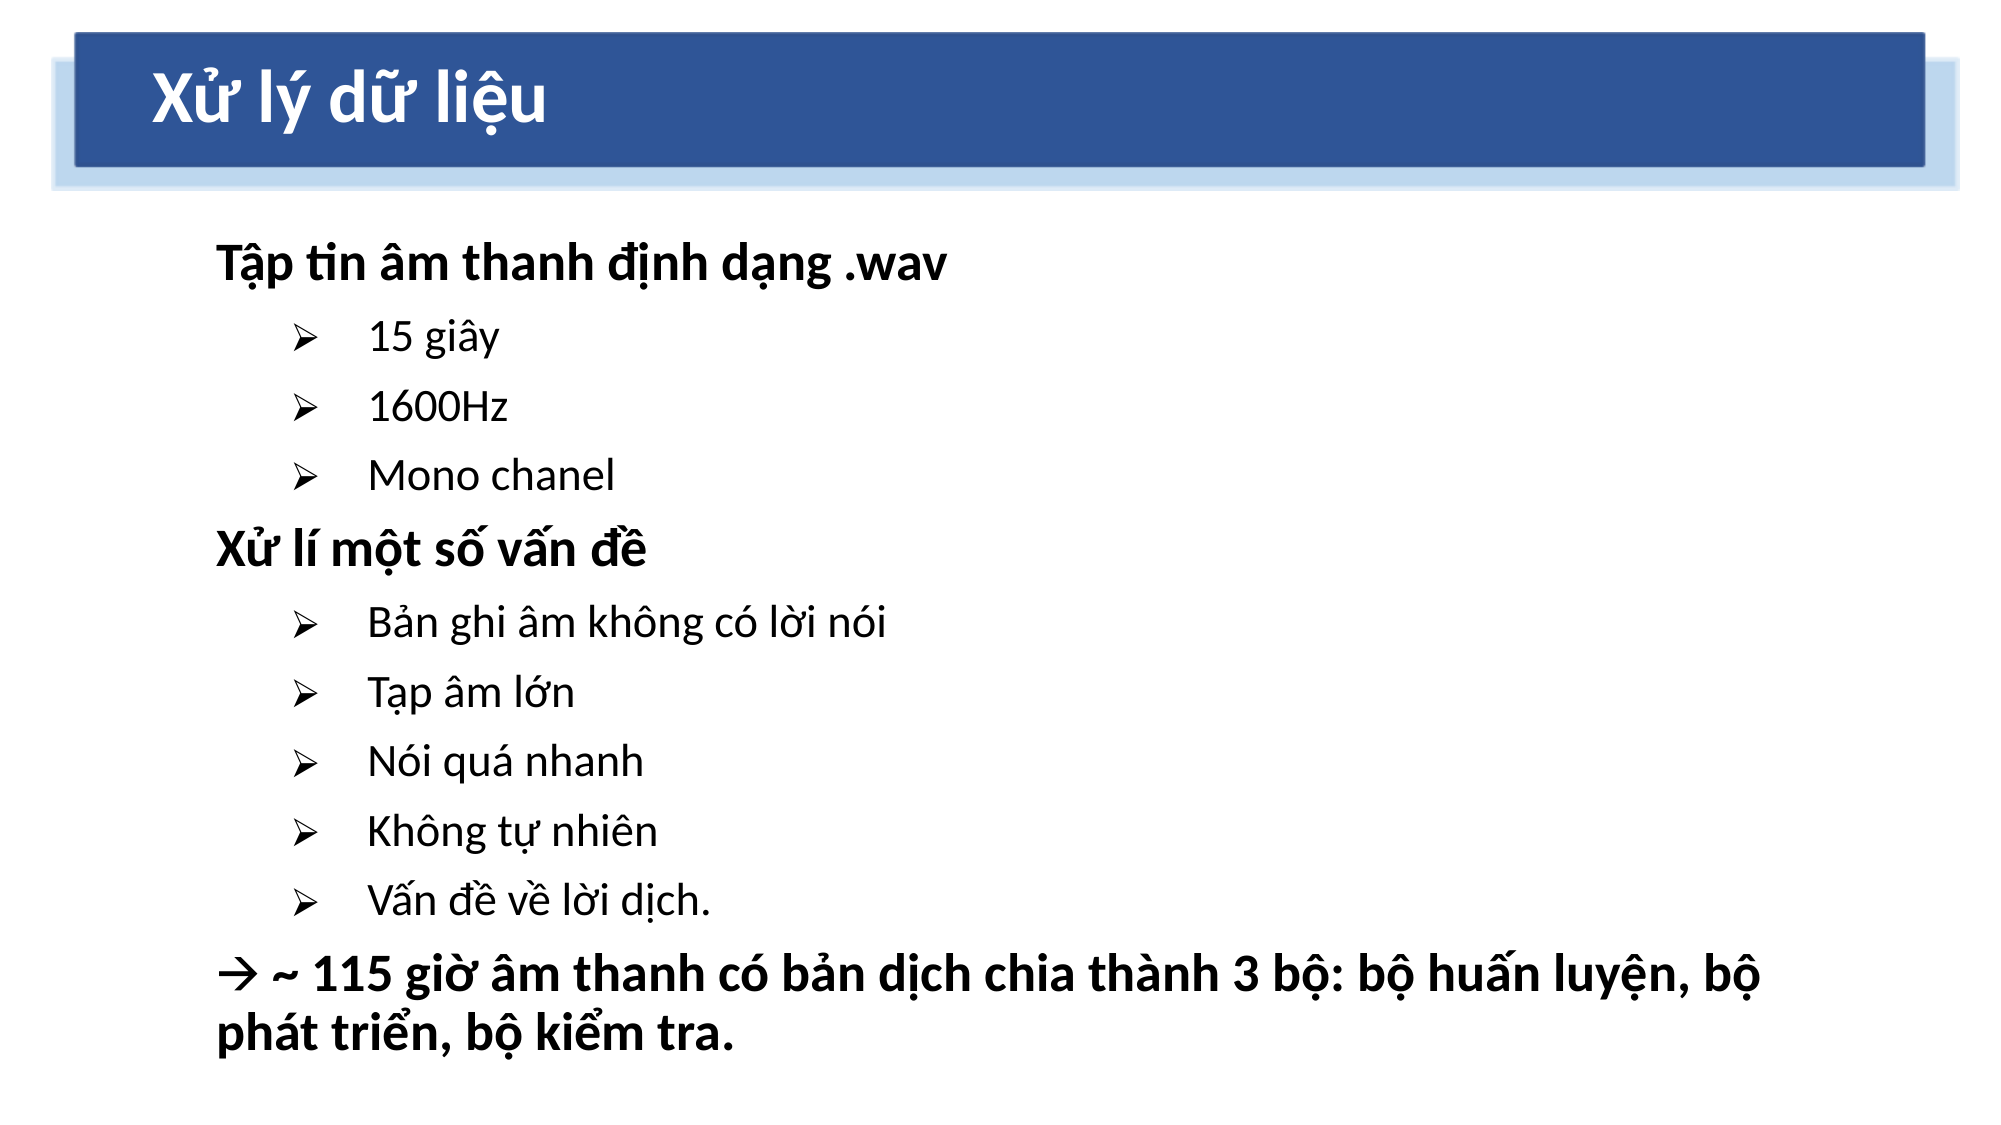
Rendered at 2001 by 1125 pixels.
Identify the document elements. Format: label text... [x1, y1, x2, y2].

list Tập tin âm thanh định dạng .wav 15 giây 1600Hz Mono chanel Xử lí một số vấn đề Bản ghi âm không có lời nói Tạp âm lớn Nói quá nhanh Không tự nhiên Vấn đề về lời dịch. 🡪 ~ 115 giờ âm thanh có bản dịch chia thành 3 bộ: bộ huấn luyện, bộ phát triển, bộ kiểm tra. [201, 226, 1863, 1074]
picture [51, 32, 1960, 191]
